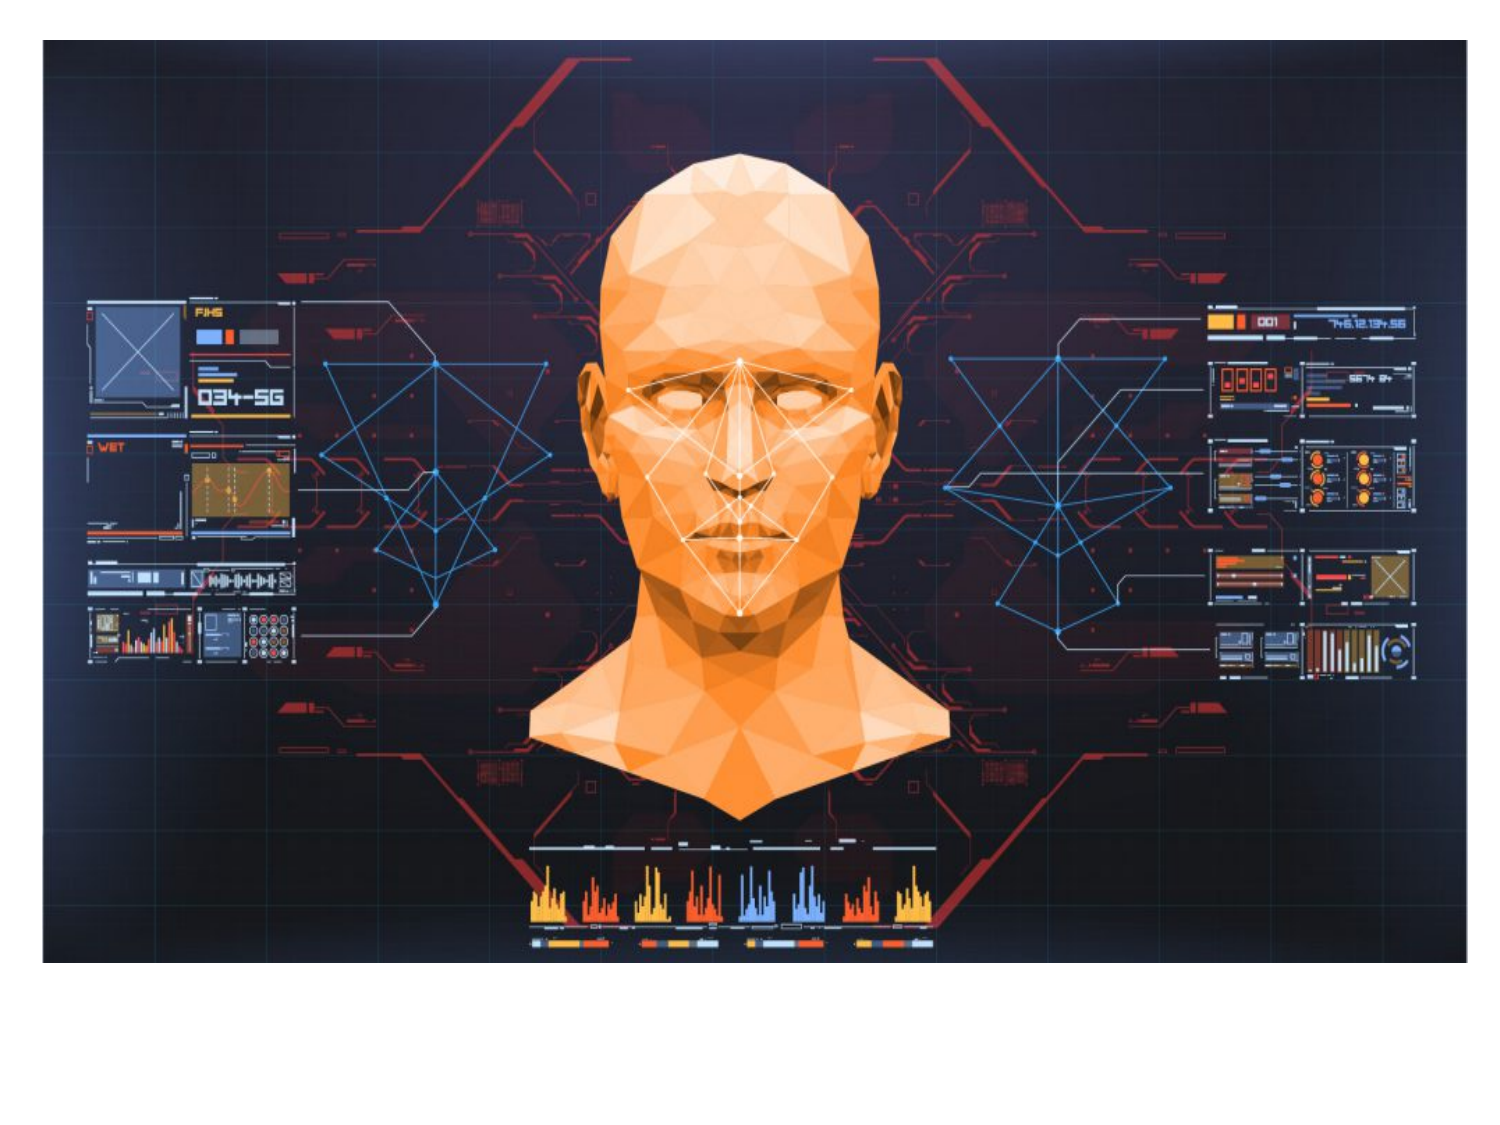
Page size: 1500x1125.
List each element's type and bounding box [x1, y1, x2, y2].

picture [41, 40, 1468, 963]
